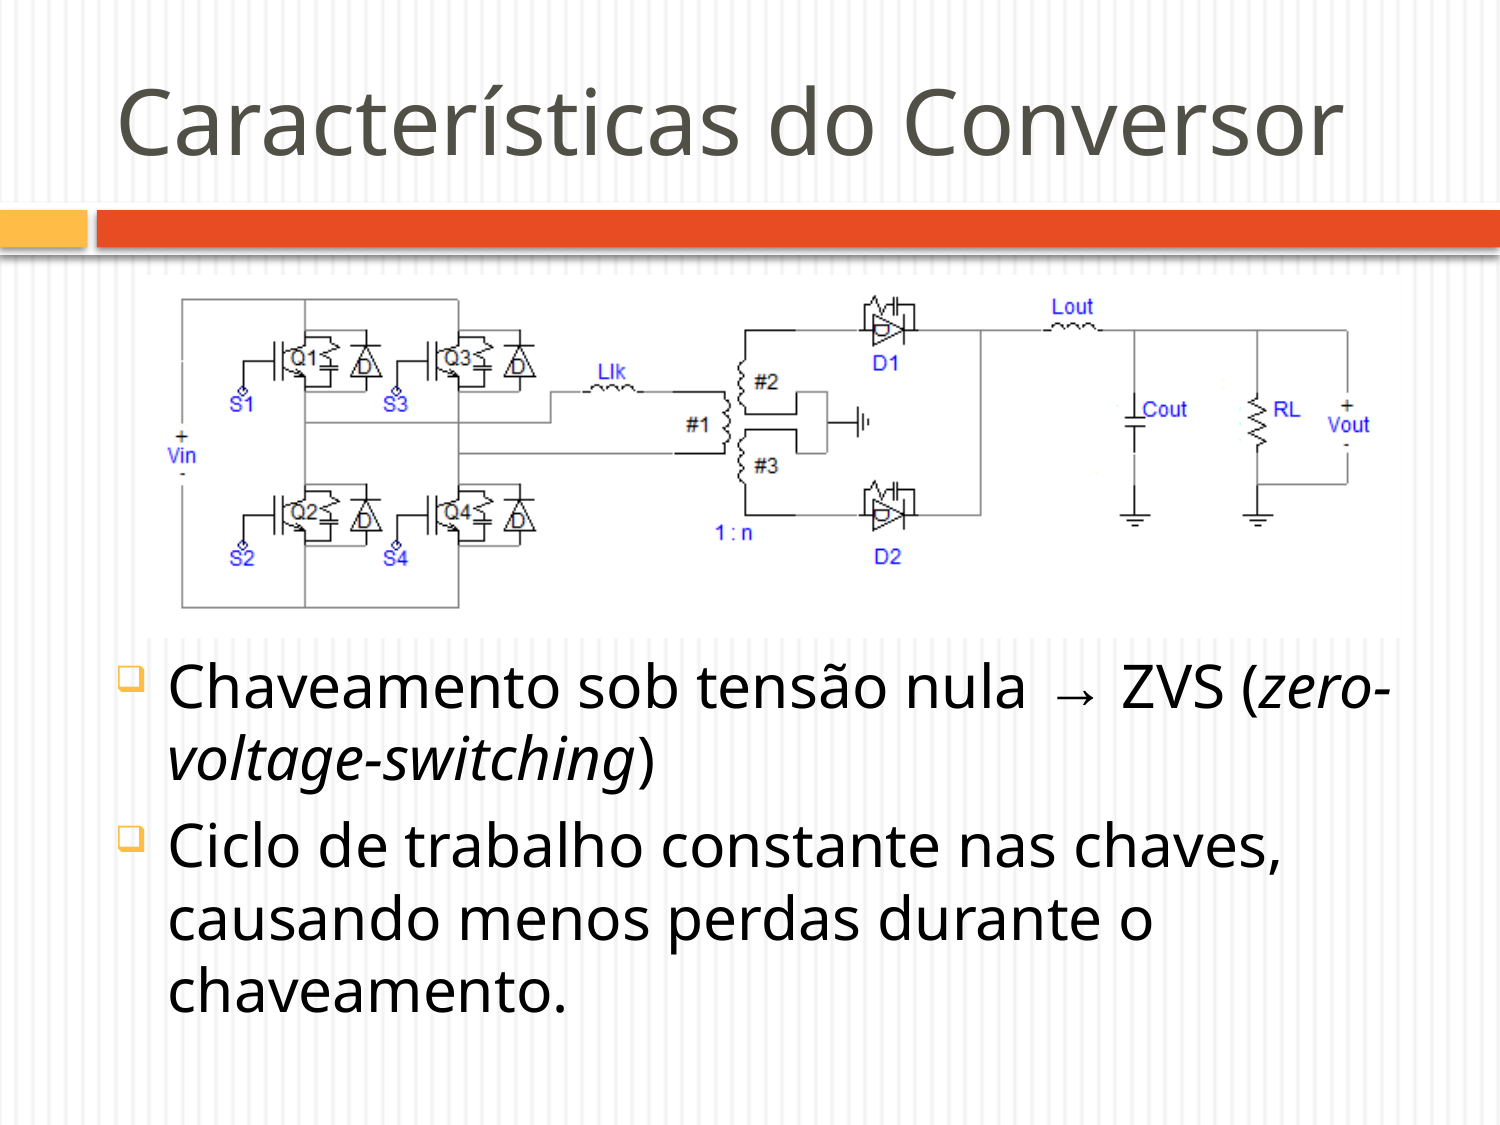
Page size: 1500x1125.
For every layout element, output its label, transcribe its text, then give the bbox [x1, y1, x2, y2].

title Características do Conversor [100, 37, 1438, 200]
list Chaveamento sob tensão nula → ZVS (zero-voltage-switching) Ciclo de trabalho constante nas chaves, causando menos perdas durante o chaveamento. [100, 640, 1438, 1106]
picture [138, 275, 1400, 638]
